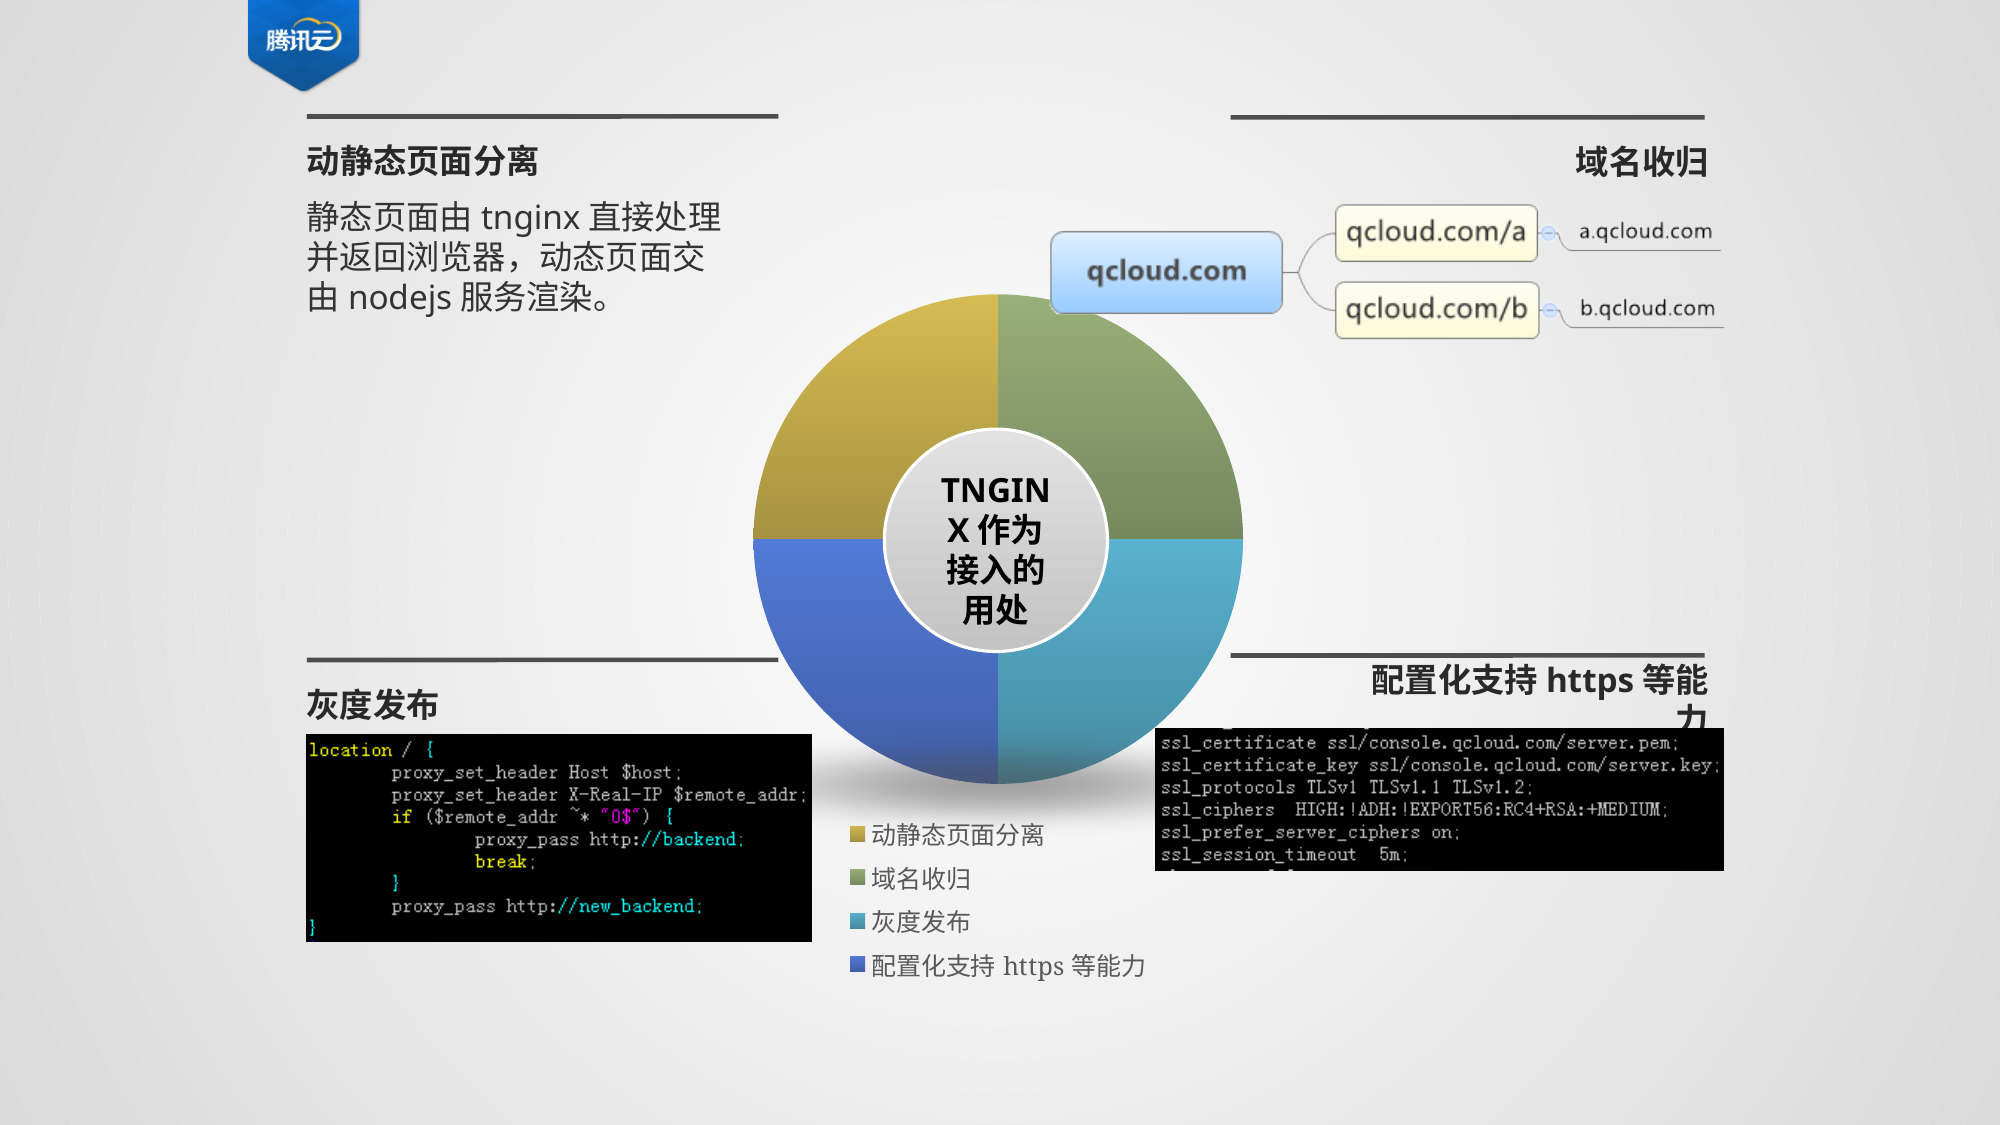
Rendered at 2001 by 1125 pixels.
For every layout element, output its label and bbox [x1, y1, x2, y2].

chart [692, 279, 1305, 728]
chart [692, 839, 1305, 990]
picture [306, 727, 1724, 943]
text_box [1309, 655, 1709, 720]
picture [247, 0, 362, 94]
text_box [306, 659, 687, 725]
text_box [1230, 117, 1709, 182]
text_box [306, 116, 779, 318]
picture [1044, 198, 1728, 346]
